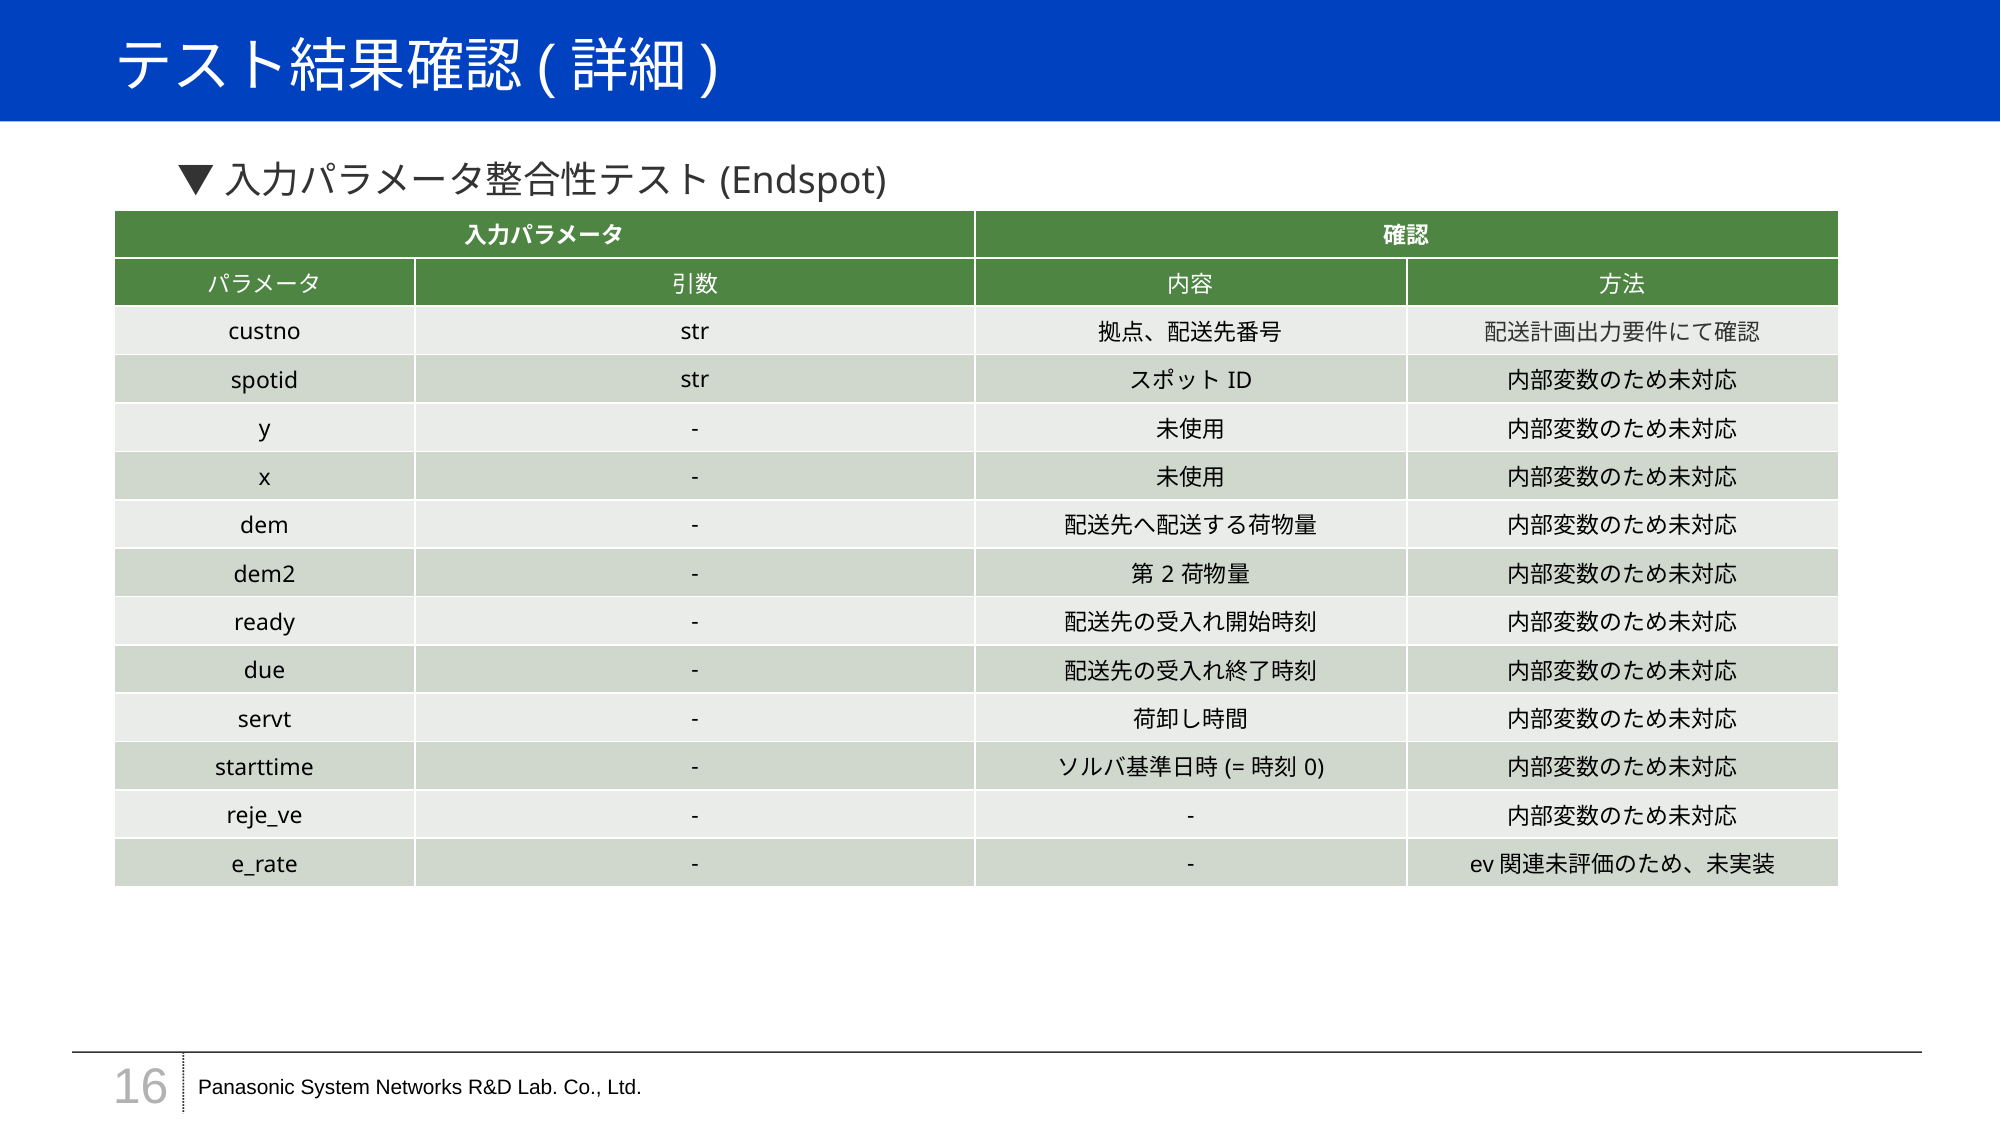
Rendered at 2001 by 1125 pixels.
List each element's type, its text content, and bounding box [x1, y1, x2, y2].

table_cell reje_ve [115, 791, 414, 837]
table_cell - [416, 597, 974, 644]
table_cell 内部変数のため未対応 [1408, 355, 1838, 402]
table_cell - [416, 839, 974, 886]
table_cell - [976, 839, 1406, 886]
table_cell 第2荷物量 [976, 549, 1406, 596]
table_header 確認 [976, 211, 1838, 257]
table_cell 内部変数のため未対応 [1408, 452, 1838, 499]
table_cell 配送先の受入れ終了時刻 [976, 646, 1406, 692]
table_cell 内部変数のため未対応 [1408, 791, 1838, 837]
table_cell 引数 [416, 259, 974, 305]
table_cell x [115, 452, 414, 499]
table_cell 配送先へ配送する荷物量 [976, 501, 1406, 547]
table_cell y [115, 404, 414, 451]
table_cell 内部変数のため未対応 [1408, 742, 1838, 789]
table_cell パラメータ [115, 259, 414, 305]
table_cell 方法 [1408, 259, 1838, 305]
table_cell 内容 [976, 259, 1406, 305]
table_cell ソルバ基準日時(=時刻0) [976, 742, 1406, 789]
text_box ▼入力パラメータ整合性テスト(Endspot) [163, 148, 902, 209]
table_cell dem2 [115, 549, 414, 596]
table_cell - [416, 742, 974, 789]
table_cell 内部変数のため未対応 [1408, 694, 1838, 741]
table_cell spotid [115, 355, 414, 402]
table_cell servt [115, 694, 414, 741]
table_cell str [416, 307, 974, 354]
table_cell - [416, 549, 974, 596]
table_cell スポットID [976, 355, 1406, 402]
slide_number 16 [55, 1053, 184, 1114]
table_cell 内部変数のため未対応 [1408, 501, 1838, 547]
table_header 入力パラメータ [115, 211, 974, 257]
table_cell 配送先の受入れ開始時刻 [976, 597, 1406, 644]
table_cell 配送計画出力要件にて確認 [1408, 307, 1838, 354]
table_cell 拠点、配送先番号 [976, 307, 1406, 354]
table_cell 未使用 [976, 452, 1406, 499]
title テスト結果確認(詳細) [99, 4, 1900, 122]
table_cell - [416, 404, 974, 451]
table_cell custno [115, 307, 414, 354]
table_cell 内部変数のため未対応 [1408, 597, 1838, 644]
table_cell e_rate [115, 839, 414, 886]
table_cell - [416, 646, 974, 692]
table_cell due [115, 646, 414, 692]
table_cell 未使用 [976, 404, 1406, 451]
table_cell - [416, 694, 974, 741]
table_cell ev関連未評価のため、未実装 [1408, 839, 1838, 886]
table_cell dem [115, 501, 414, 547]
table_cell ready [115, 597, 414, 644]
table_cell 内部変数のため未対応 [1408, 646, 1838, 692]
table_cell 内部変数のため未対応 [1408, 549, 1838, 596]
table_cell - [416, 501, 974, 547]
table_cell 荷卸し時間 [976, 694, 1406, 741]
table_cell str [416, 355, 974, 402]
table_cell - [416, 452, 974, 499]
table_cell 内部変数のため未対応 [1408, 404, 1838, 451]
table_cell - [416, 791, 974, 837]
table_cell starttime [115, 742, 414, 789]
table_cell - [976, 791, 1406, 837]
